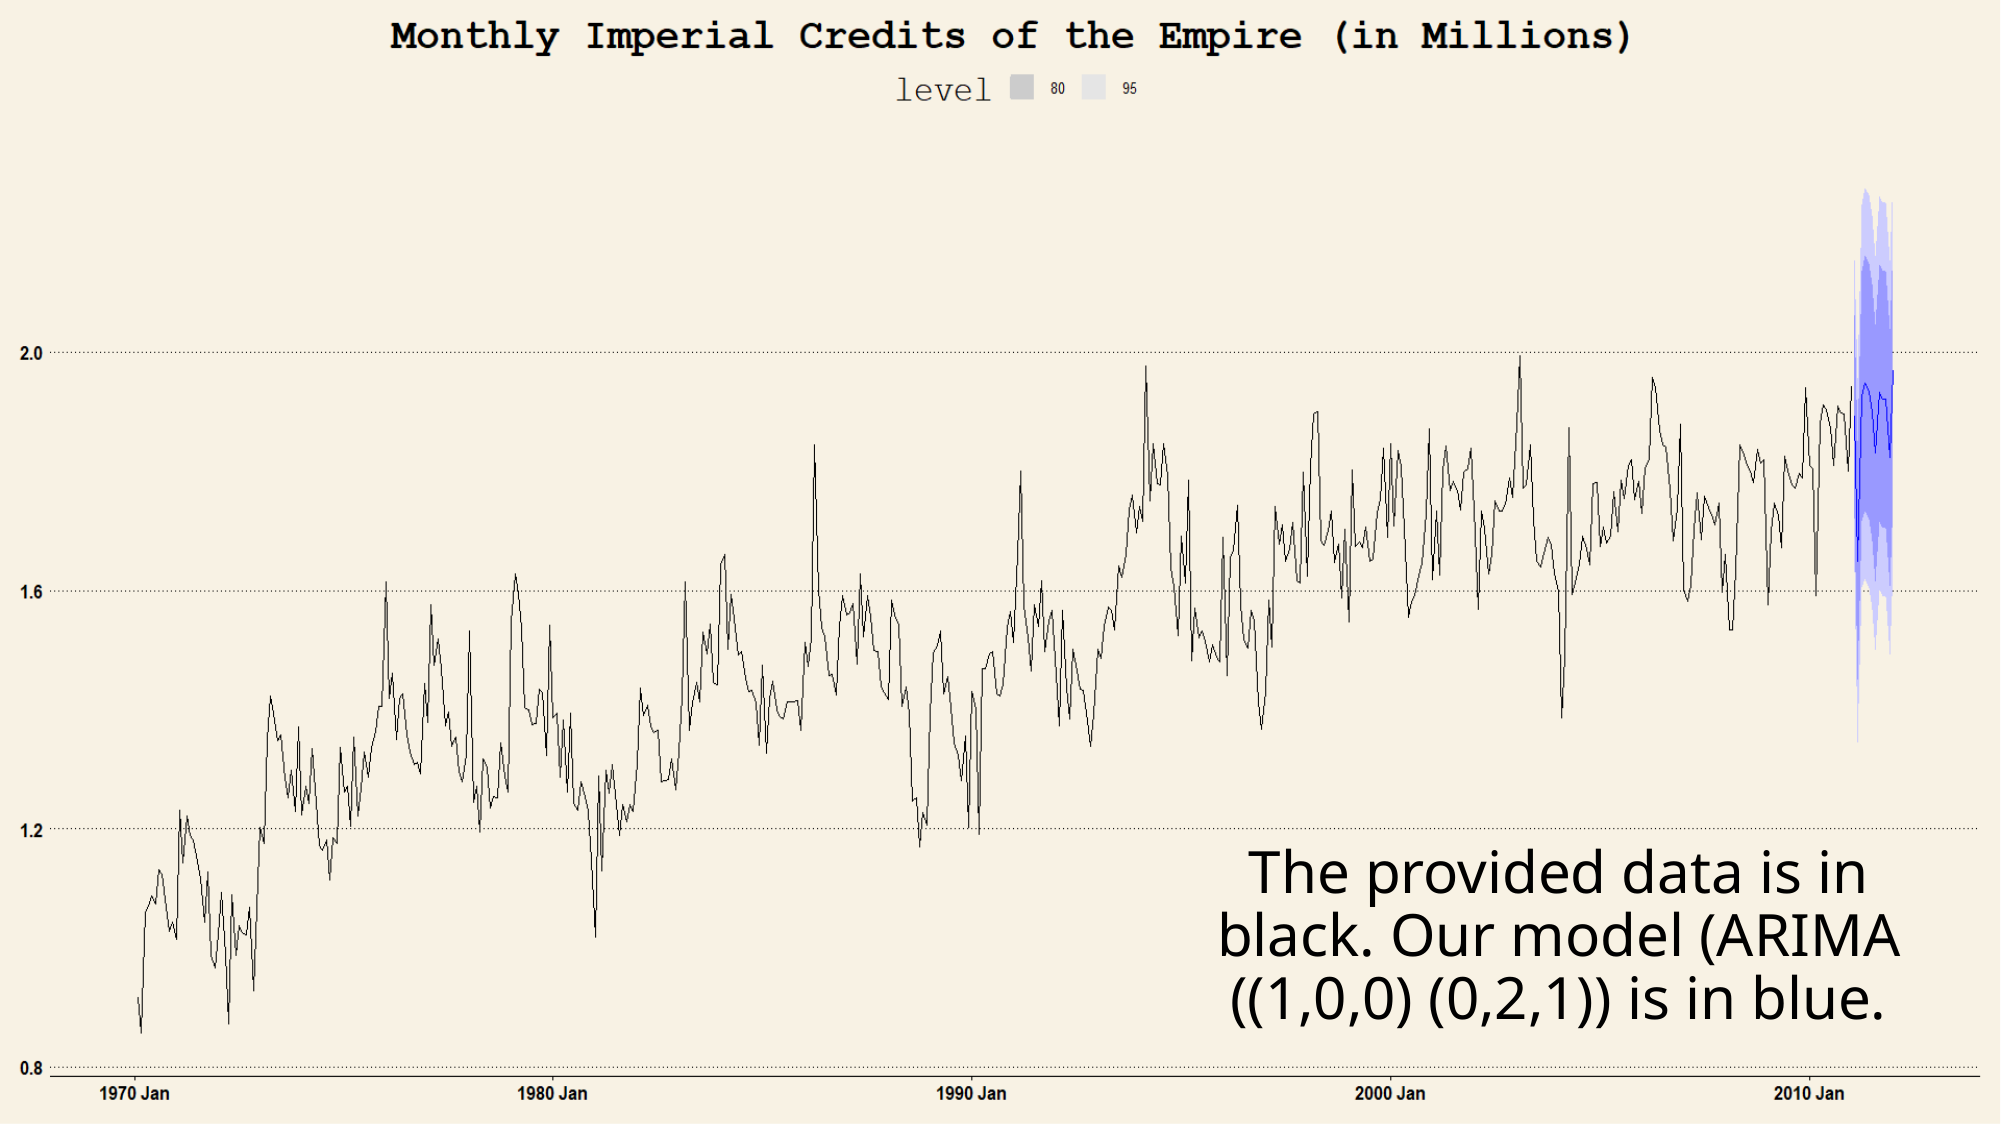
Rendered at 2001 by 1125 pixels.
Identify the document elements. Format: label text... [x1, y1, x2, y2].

picture [0, 0, 2001, 1125]
list The provided data is in black. Our model (ARIMA ((1,0,0) (0,2,1)) is in blue. [1177, 785, 1940, 1090]
